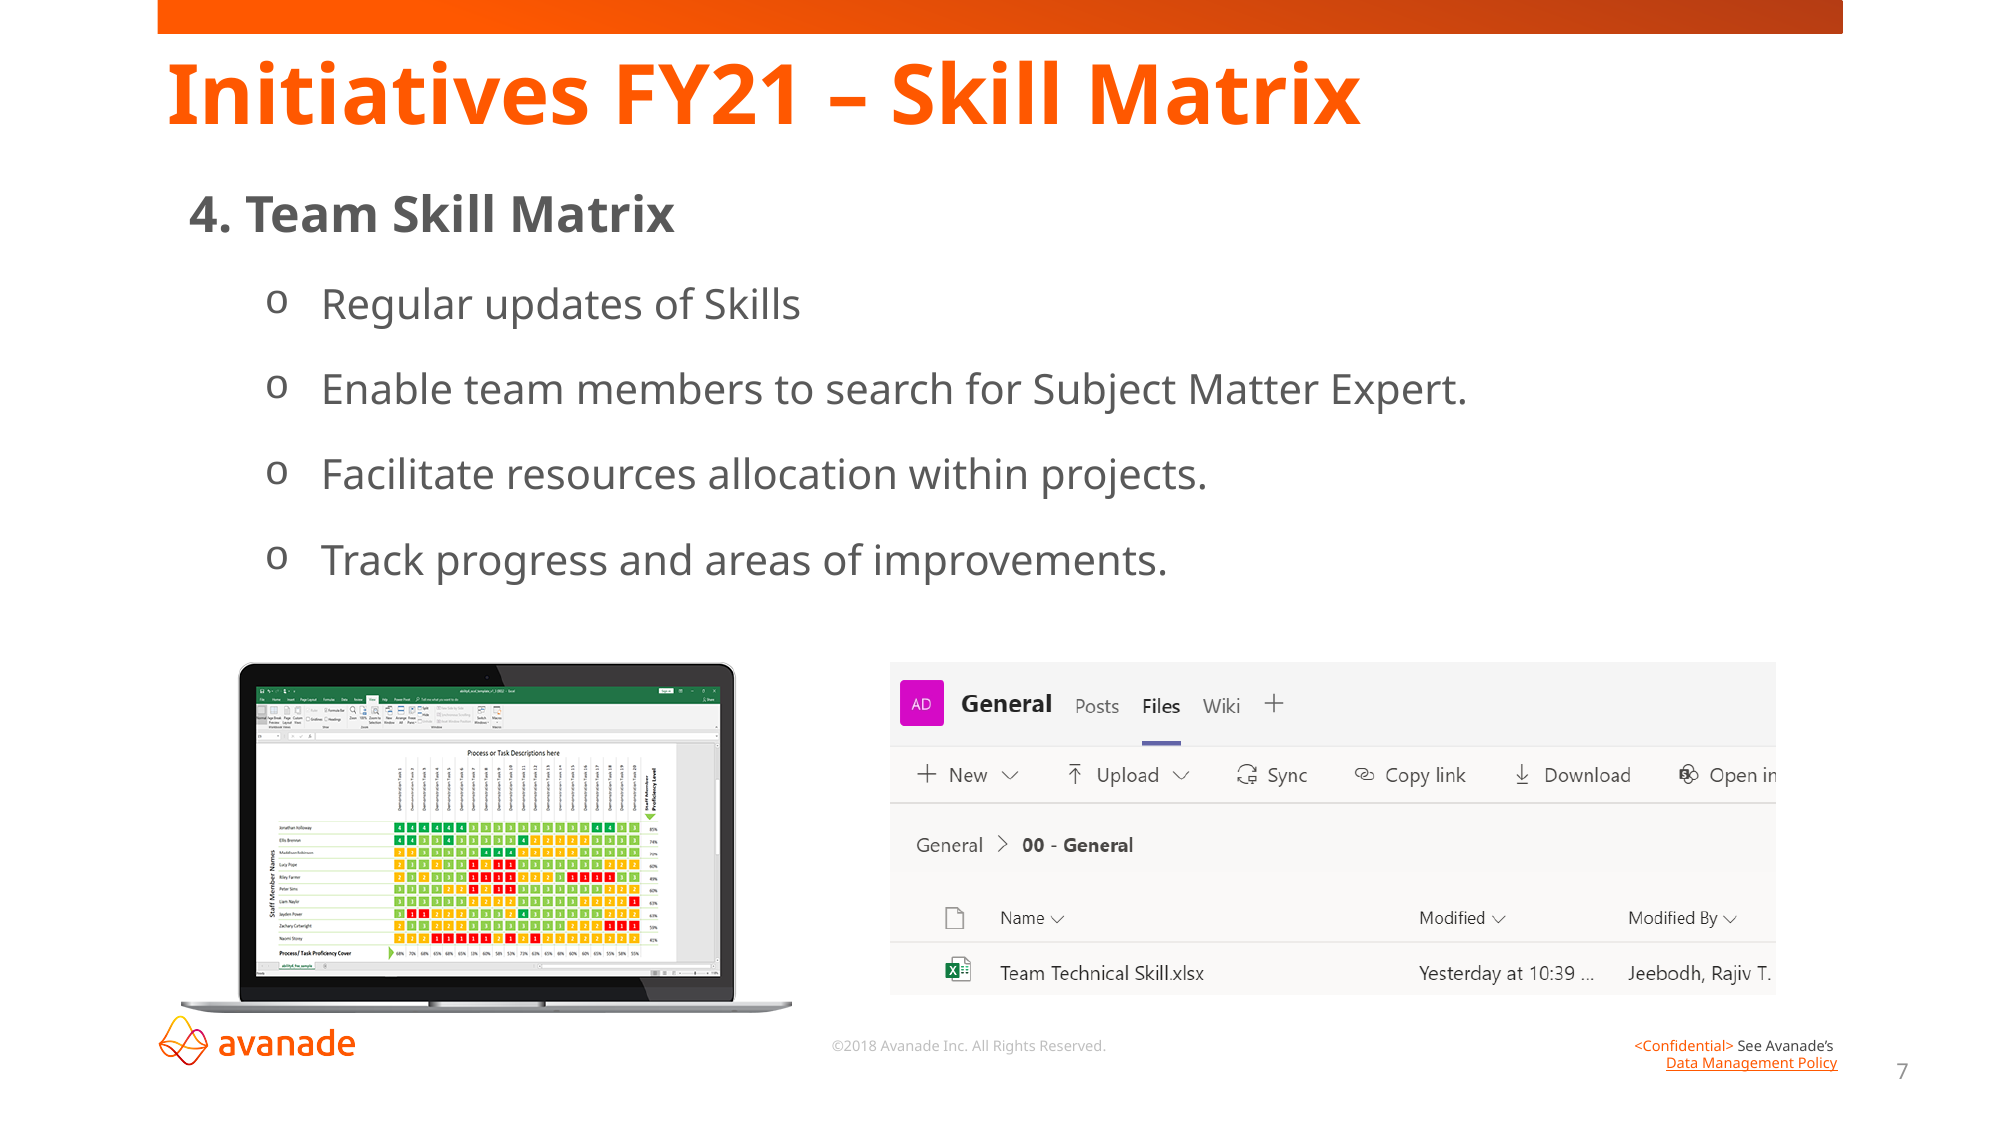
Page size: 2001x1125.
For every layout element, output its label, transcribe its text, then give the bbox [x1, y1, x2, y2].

title Initiatives FY21 – Skill Matrix [152, 45, 1814, 209]
list 4. Team Skill Matrix Regular updates of Skills Enable team members to search for Subject Matter Expert. Facilitate resources allocation within projects. Track progress and areas of improvements. [137, 144, 1882, 970]
slide_number 7 [1842, 1042, 1924, 1103]
picture [138, 661, 792, 1086]
picture [890, 662, 1776, 996]
